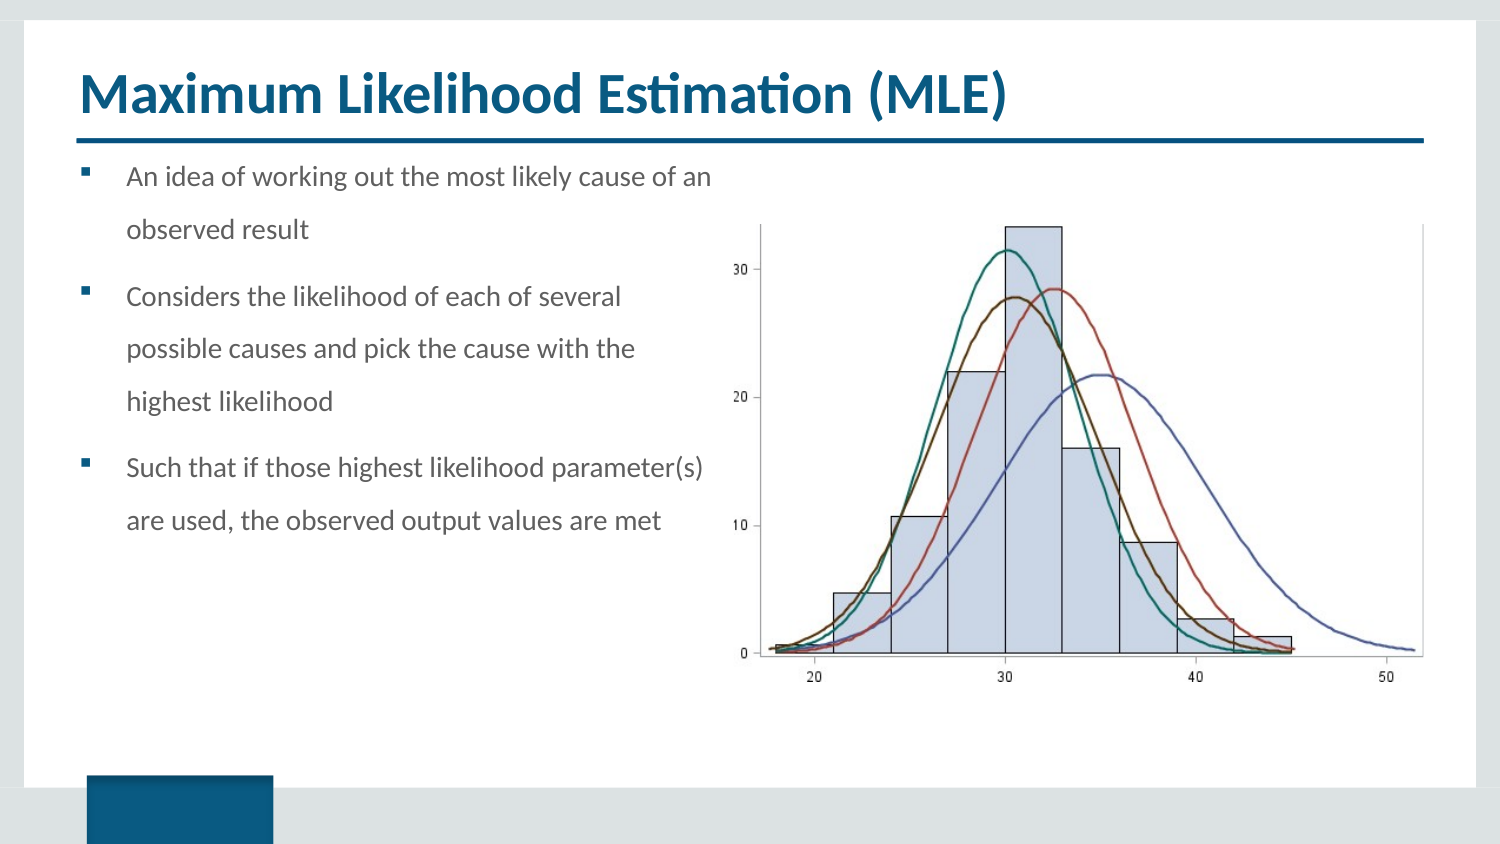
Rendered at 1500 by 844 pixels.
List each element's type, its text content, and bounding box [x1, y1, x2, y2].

text_box An idea of working out the most likely cause of an observed result Considers the likelihood of each of several possible causes and pick the cause with the highest likelihood Such that if those highest likelihood parameter(s) are used, the observed output values are met [77, 138, 720, 537]
text_box [1019, 138, 1424, 144]
title Maximum Likelihood Estimation (MLE) [77, 53, 1019, 197]
text_box [733, 224, 1424, 682]
